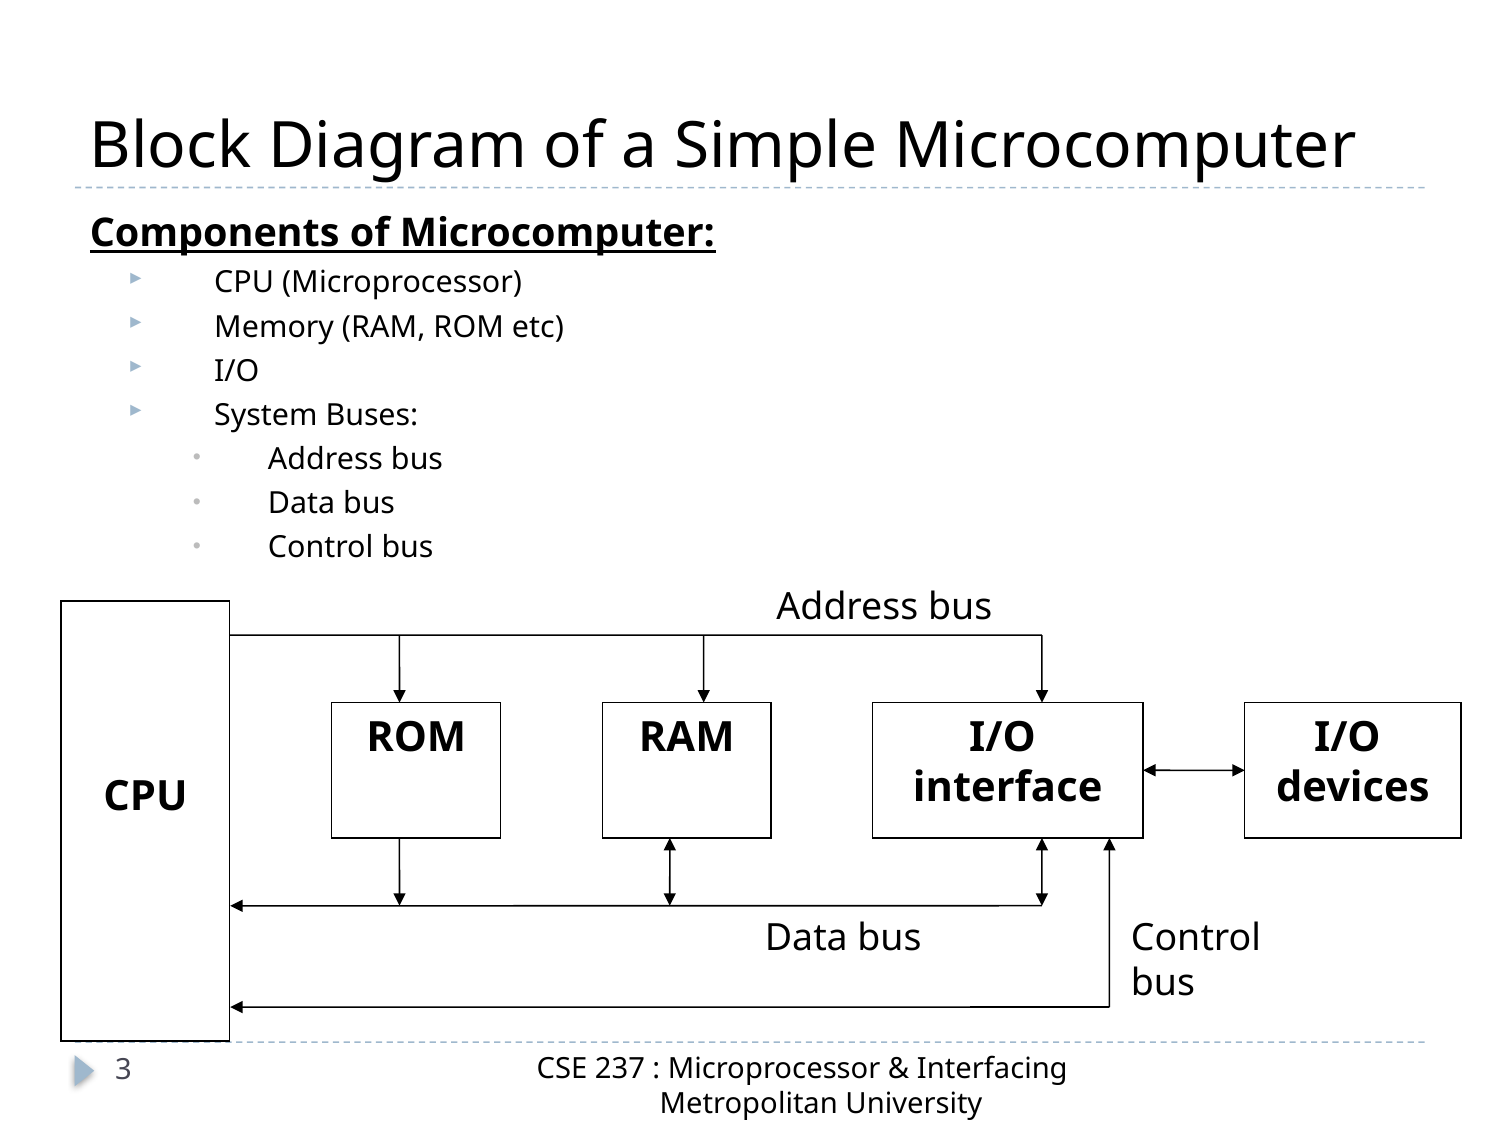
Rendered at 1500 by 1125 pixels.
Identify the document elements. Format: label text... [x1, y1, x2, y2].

text_box [1035, 837, 1049, 906]
text_box RAM [602, 702, 772, 838]
text_box [230, 1000, 1109, 1014]
text_box CPU [61, 601, 230, 1041]
text_box [1103, 837, 1116, 1008]
list Components of Microcomputer: CPU (Microprocessor) Memory (RAM, ROM etc) I/O System Buses: Address bus Data bus Control bus [75, 200, 1425, 575]
text_box Address bus [761, 574, 1010, 635]
text_box [393, 837, 406, 905]
text_box [1035, 635, 1049, 703]
text_box Data bus [749, 905, 999, 966]
text_box Control bus [1116, 905, 1282, 1011]
text_box [663, 837, 677, 905]
text_box [230, 899, 749, 912]
text_box I/O interface [872, 702, 1143, 838]
slide_number 3 [100, 1042, 300, 1103]
text_box [393, 636, 406, 703]
text_box [1143, 764, 1245, 777]
title Block Diagram of a Simple Microcomputer [75, 24, 1425, 188]
text_box ROM [331, 702, 501, 838]
footer CSE 237 : Microprocessor & Interfacing Metropolitan University [300, 1042, 1313, 1103]
text_box I/O devices [1244, 702, 1462, 838]
text_box [697, 635, 710, 703]
